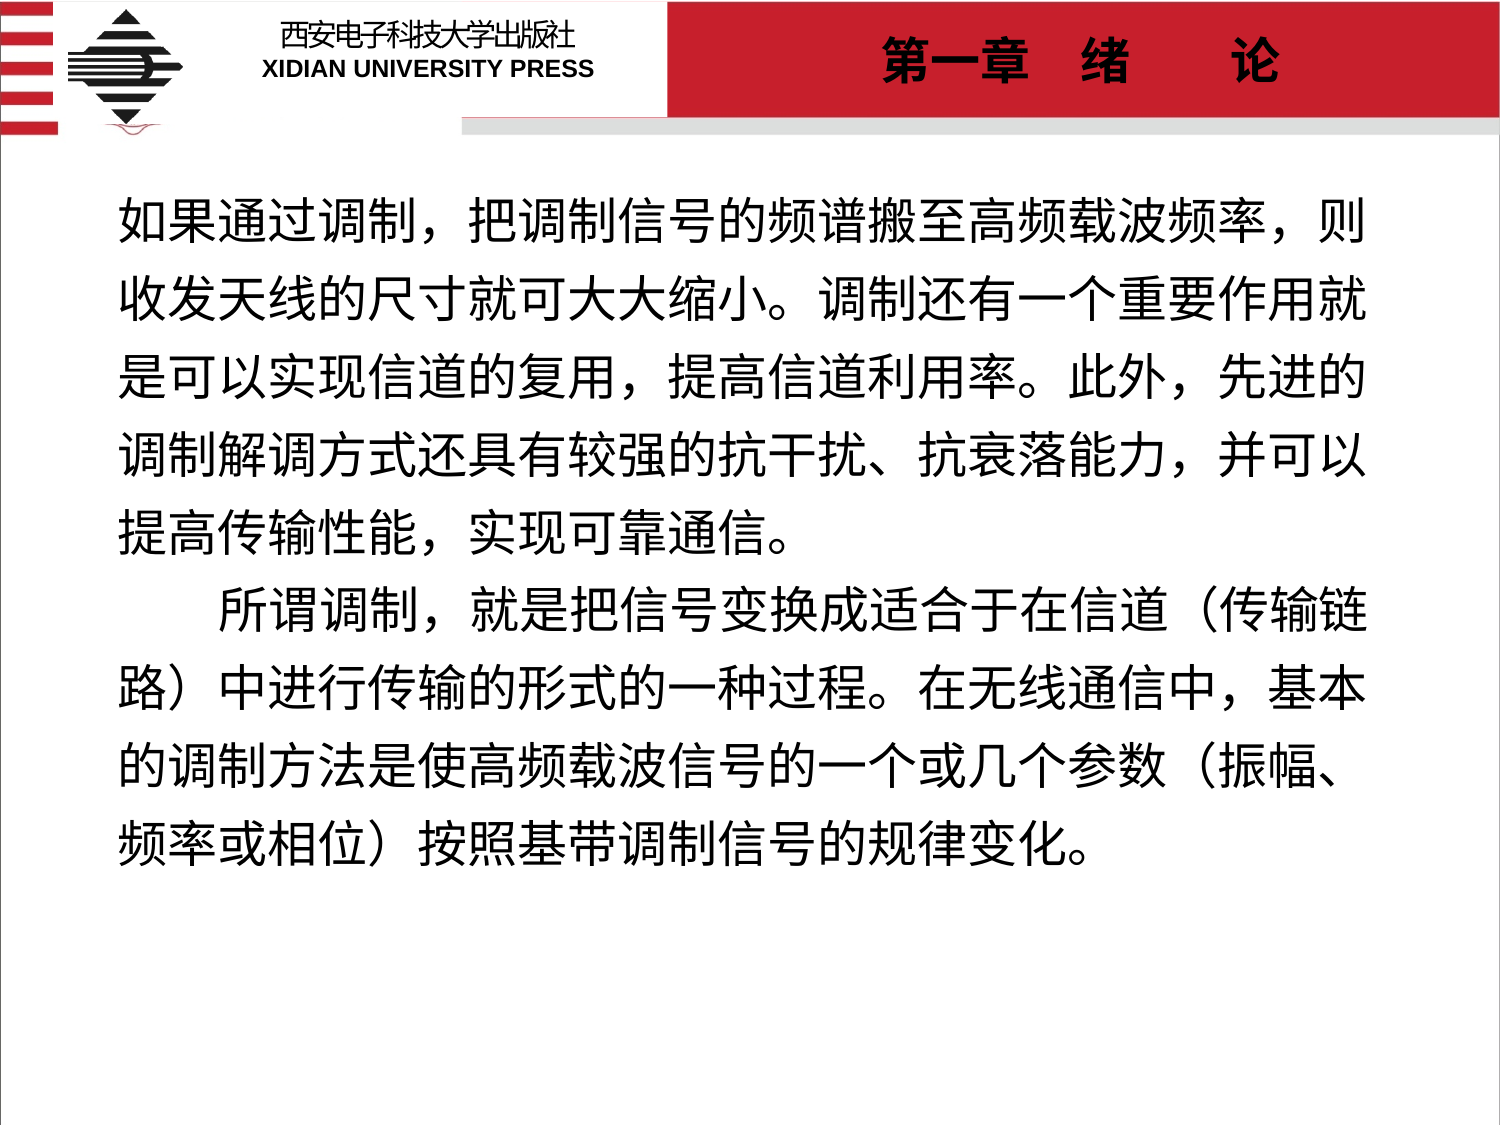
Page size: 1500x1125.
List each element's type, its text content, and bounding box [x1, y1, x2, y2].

picture [0, 1, 1500, 1125]
title 如果通过调制，把调制信号的频谱搬至高频载波频率，则收发天线的尺寸就可大大缩小。调制还有一个重要作用就是可以实现信道的复用，提高信道利用率。此外，先进的调制解调方式还具有较强的抗干扰、抗衰落能力，并可以提高传输性能，实现可靠通信。 所谓调制，就是把信号变换成适合于在信道（传输链路）中进行传输的形式的一种过程。在无线通信中，基本的调制方法是使高频载波信号的一个或几个参数（振幅、频率或相位）按照基带调制信号的规律变化。 [103, 163, 1397, 1019]
